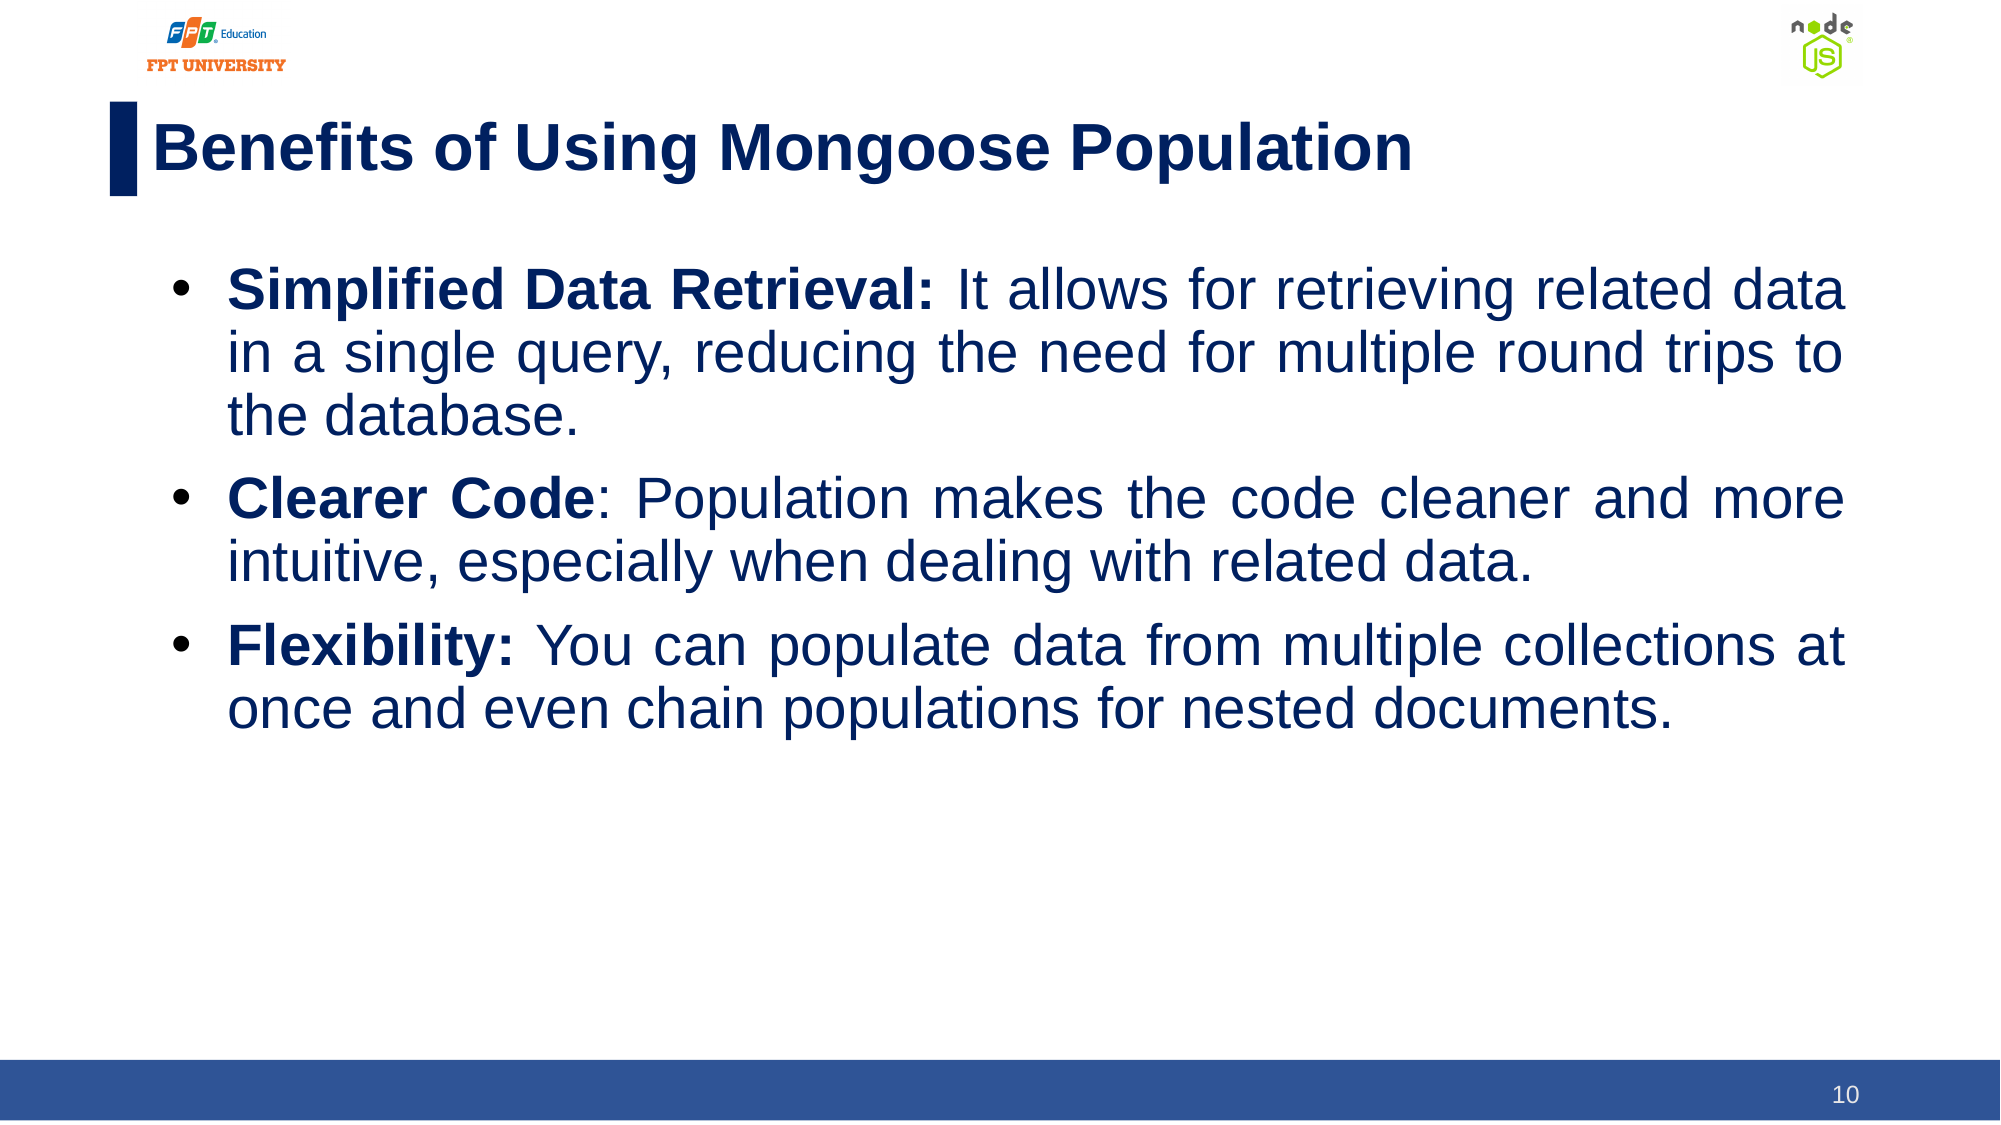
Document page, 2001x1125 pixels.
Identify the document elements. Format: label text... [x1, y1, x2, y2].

list Simplified Data Retrieval: It allows for retrieving related data in a single query, reducing the need for multiple round trips to the database. Clearer Code: Population makes the code cleaner and more intuitive, especially when dealing with related data. Flexibility: You can populate data from multiple collections at once and even chain populations for nested documents. [137, 251, 1863, 966]
picture [1781, 4, 1863, 86]
title Benefits of Using Mongoose Population [137, 101, 1650, 197]
slide_number ‹#› [1424, 1063, 1875, 1123]
picture [137, 1, 291, 86]
